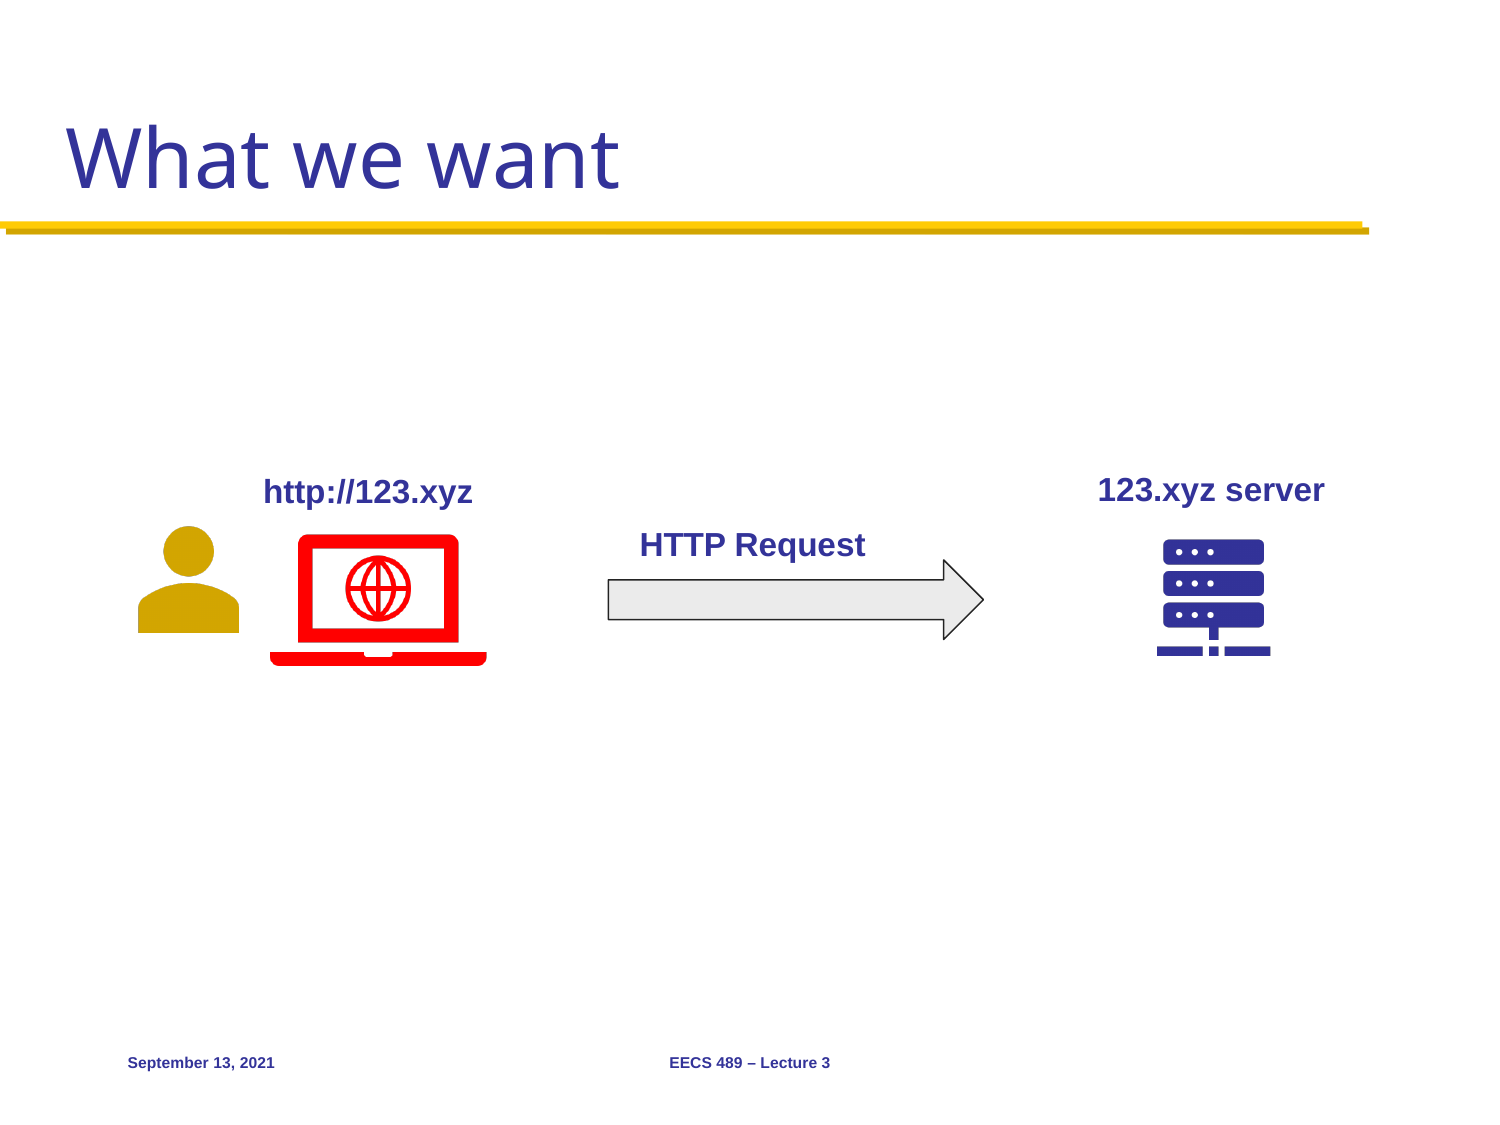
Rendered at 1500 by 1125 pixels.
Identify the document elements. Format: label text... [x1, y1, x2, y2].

footer EECS 489 – Lecture 3 [512, 1024, 988, 1101]
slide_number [112, 1024, 426, 1101]
text_box [608, 559, 984, 640]
text_box HTTP Request [624, 515, 881, 571]
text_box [246, 462, 491, 713]
picture [113, 504, 246, 655]
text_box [1081, 460, 1343, 674]
title What we want [49, 24, 1451, 213]
